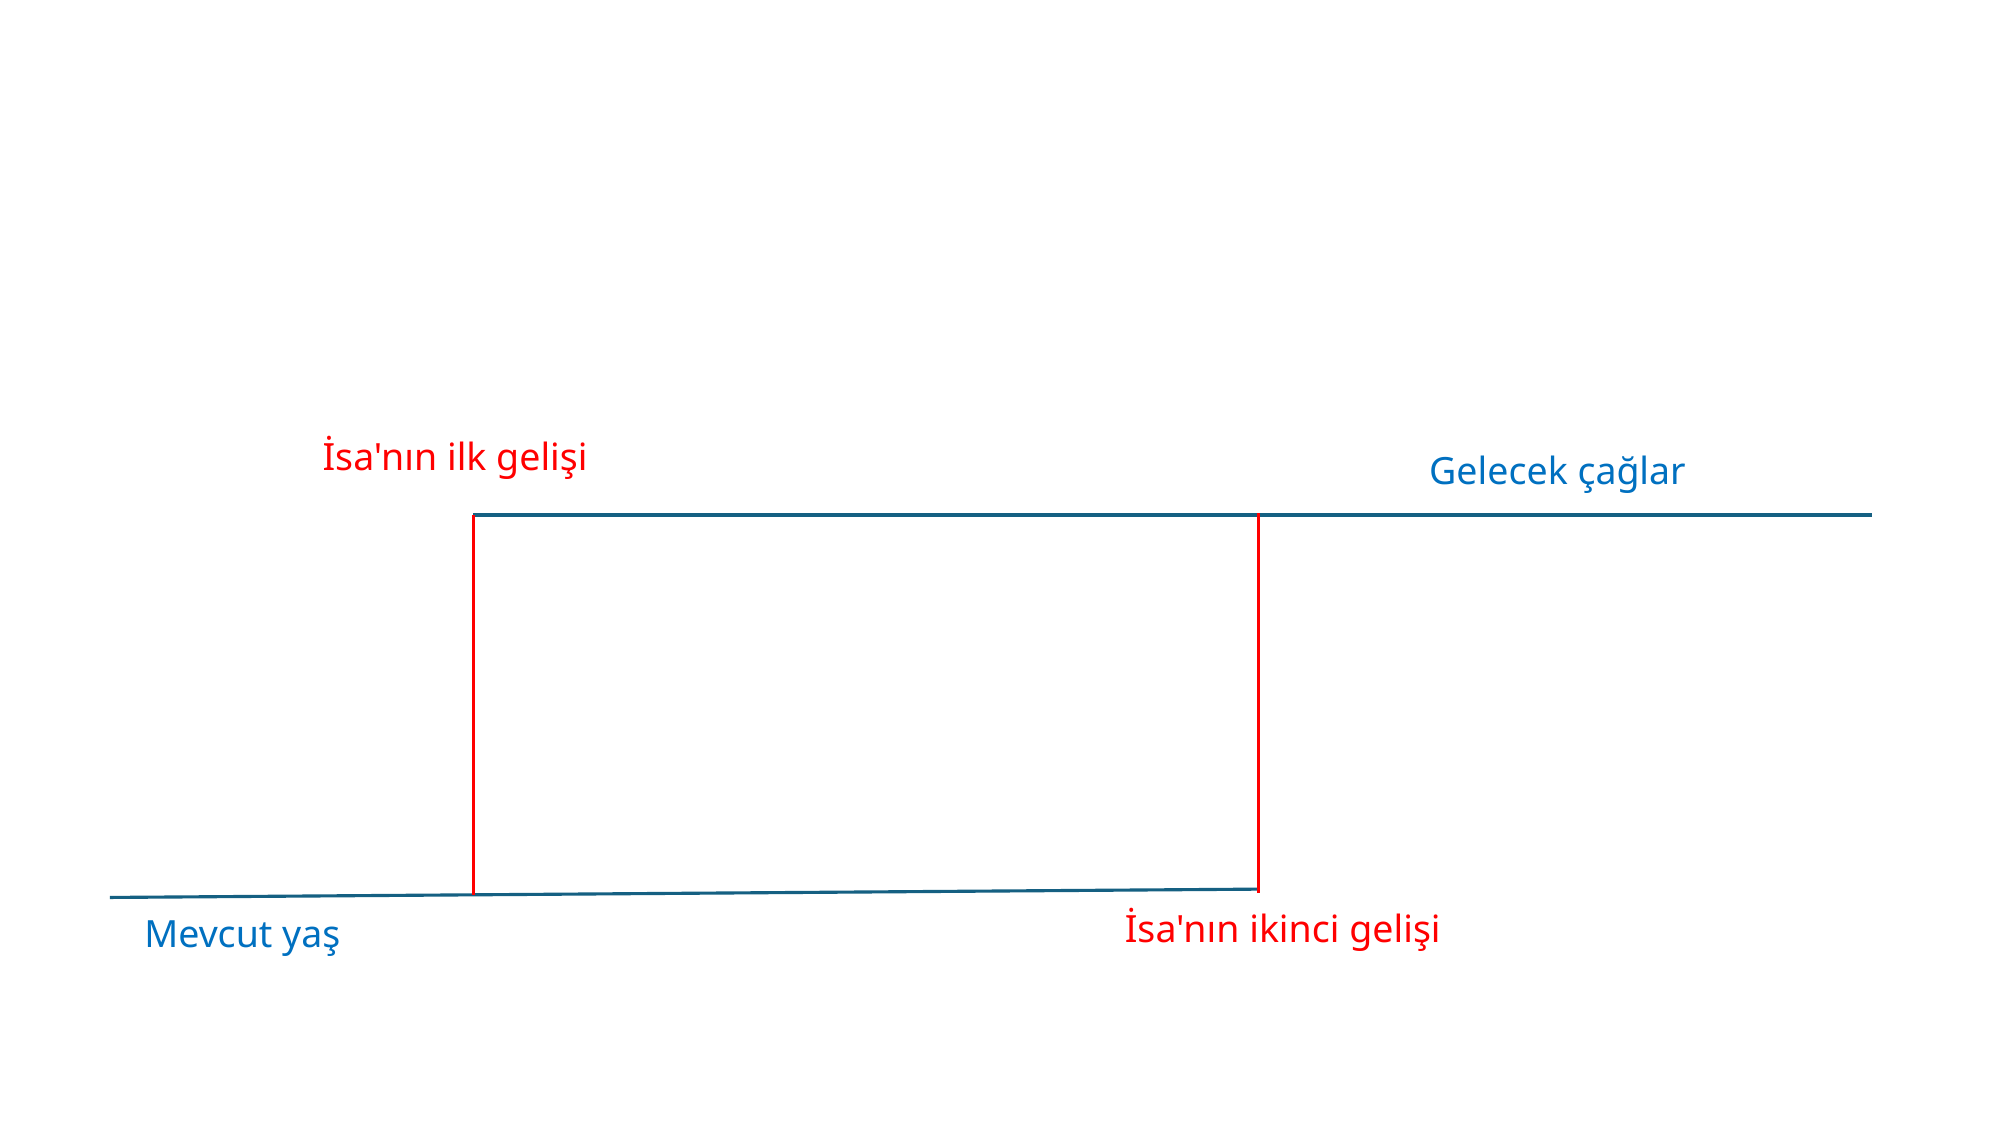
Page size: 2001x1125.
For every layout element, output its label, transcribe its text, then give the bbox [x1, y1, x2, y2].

text_box İsa'nın ilk gelişi [307, 425, 603, 486]
text_box İsa'nın ikinci gelişi [1110, 897, 1457, 958]
text_box Gelecek çağlar [1414, 439, 1701, 500]
text_box Mevcut yaş [129, 902, 356, 963]
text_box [109, 888, 1259, 898]
